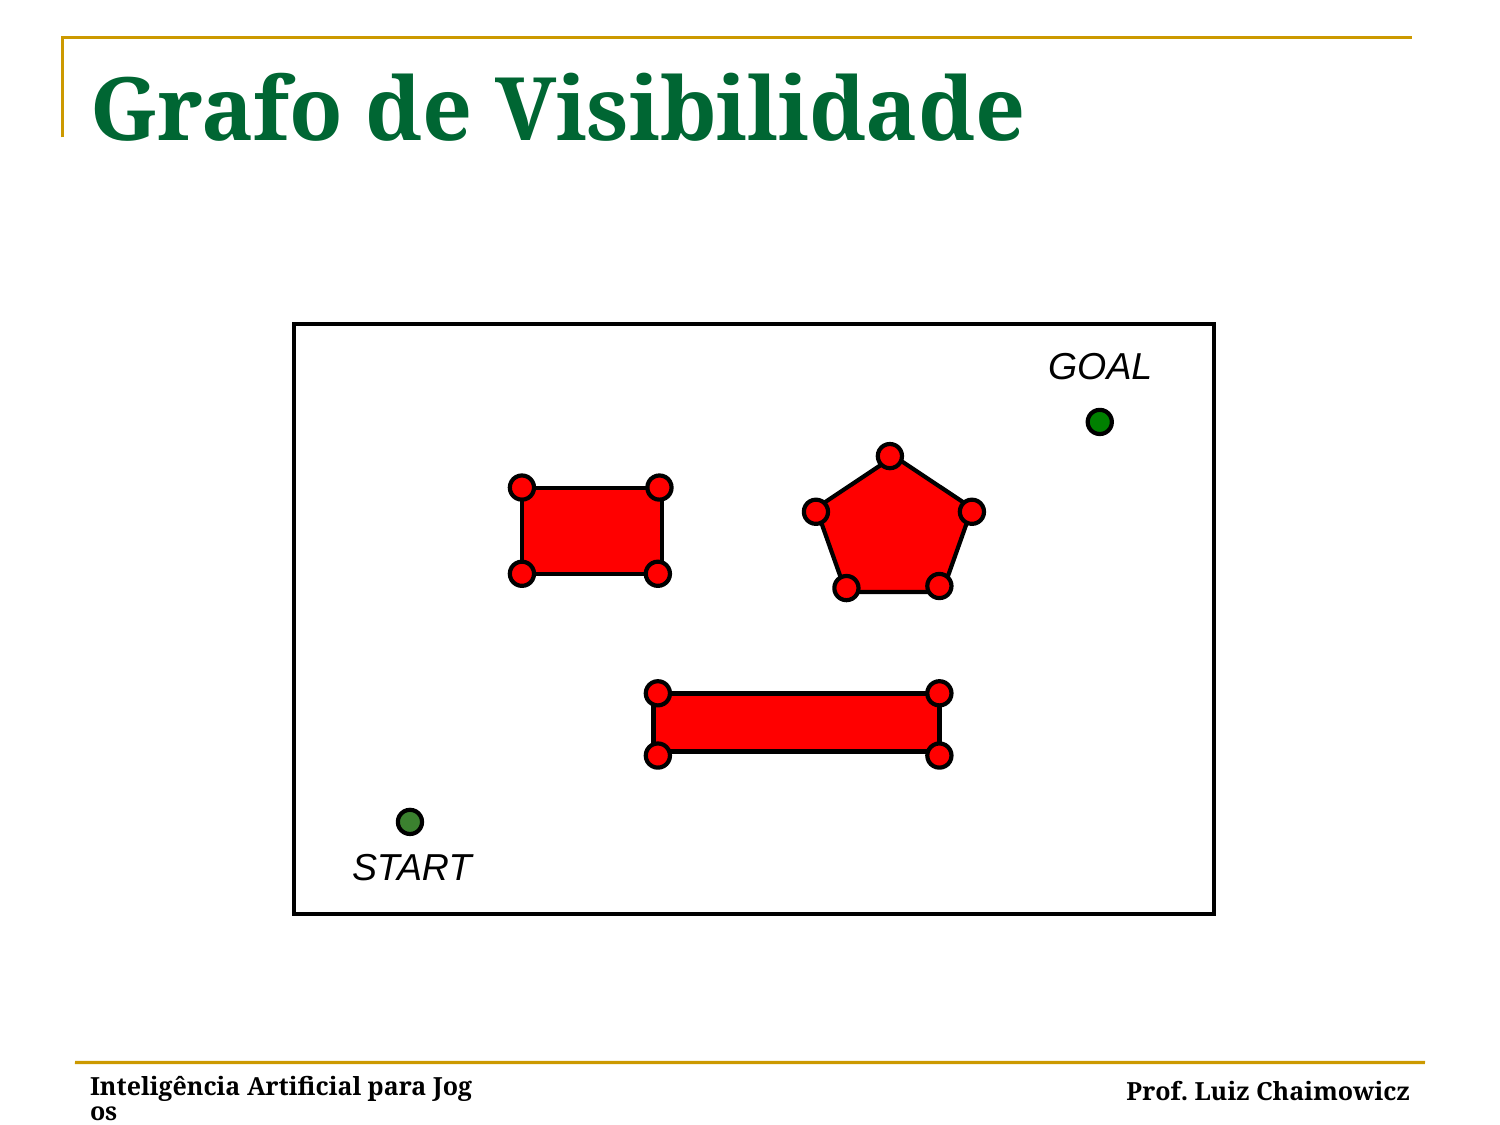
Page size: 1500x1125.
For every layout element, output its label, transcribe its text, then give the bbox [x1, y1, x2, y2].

text_box [645, 681, 670, 706]
text_box [522, 487, 662, 574]
text_box [653, 693, 940, 752]
text_box [397, 809, 423, 835]
text_box START [337, 835, 487, 896]
text_box [645, 561, 670, 586]
title Grafo de Visibilidade [74, 45, 1426, 188]
footer Inteligência Artificial para Jogos [74, 1074, 501, 1113]
text_box [509, 475, 535, 500]
text_box [647, 475, 672, 500]
text_box [294, 323, 1214, 914]
text_box [927, 743, 952, 768]
text_box [877, 443, 903, 469]
text_box [803, 499, 829, 524]
text_box [821, 461, 967, 593]
text_box [1087, 409, 1112, 435]
text_box [959, 499, 985, 524]
text_box GOAL [1033, 334, 1168, 395]
text_box [834, 575, 859, 601]
text_box [509, 561, 535, 586]
text_box [645, 743, 670, 768]
text_box [927, 681, 952, 706]
text_box [927, 573, 952, 599]
